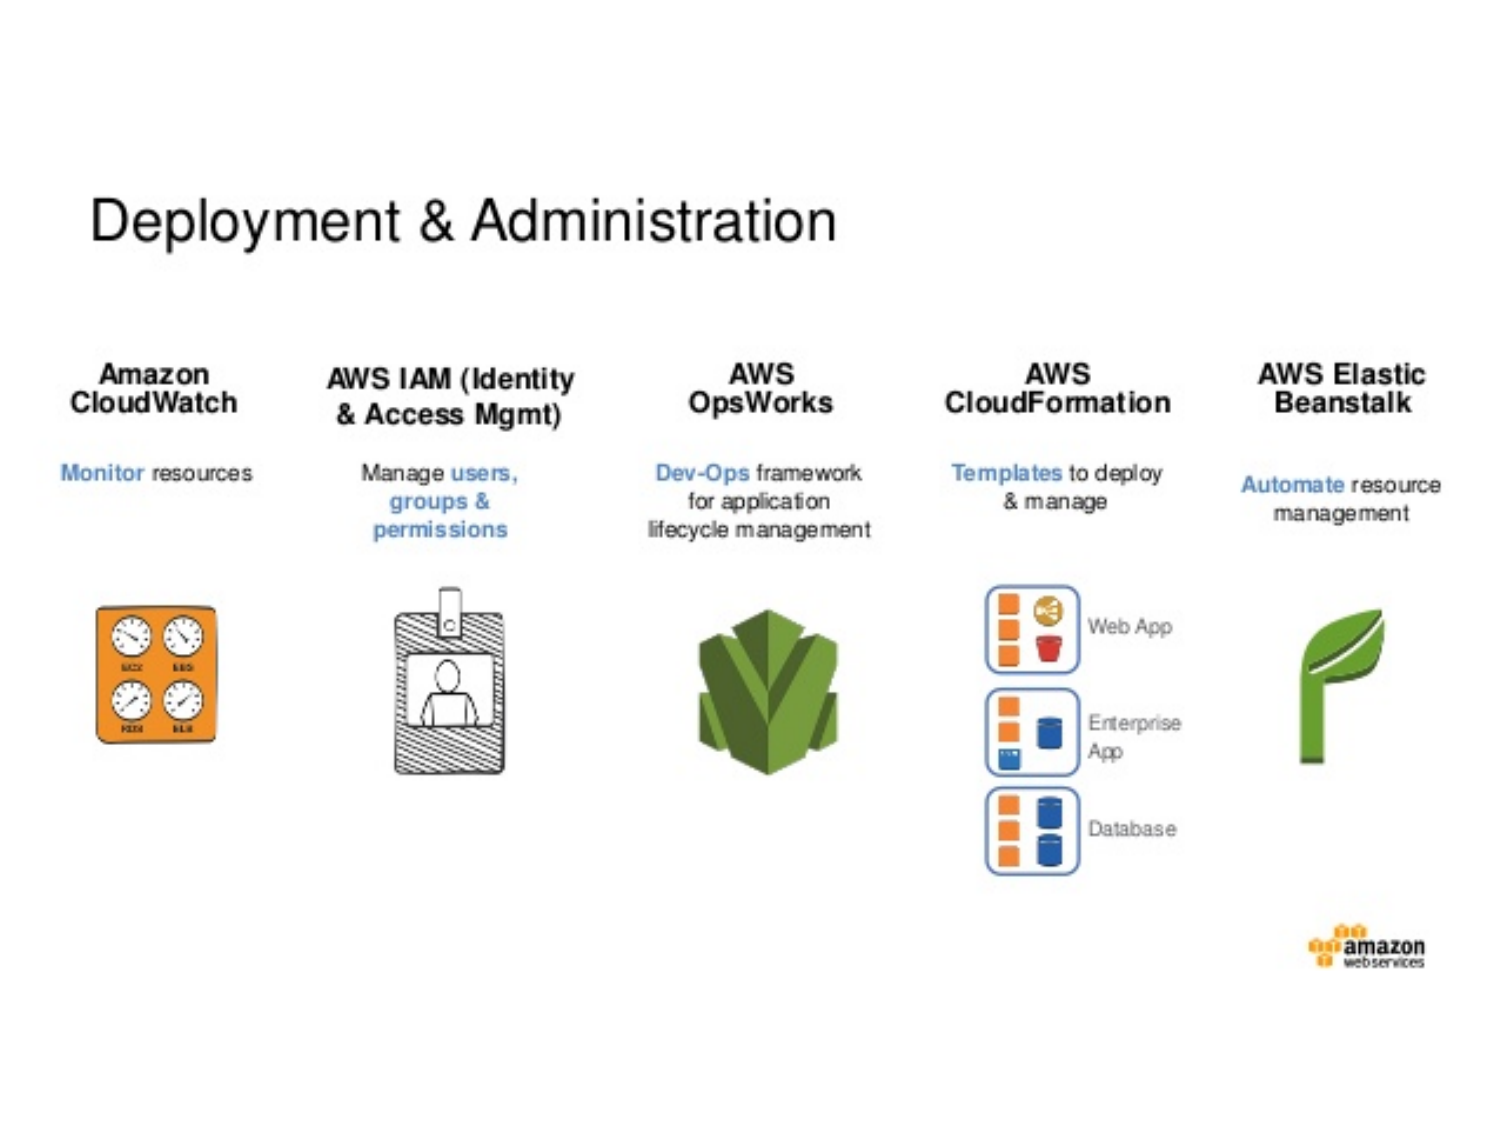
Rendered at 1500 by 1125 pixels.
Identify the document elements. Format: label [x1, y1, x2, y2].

picture [0, 140, 1500, 985]
